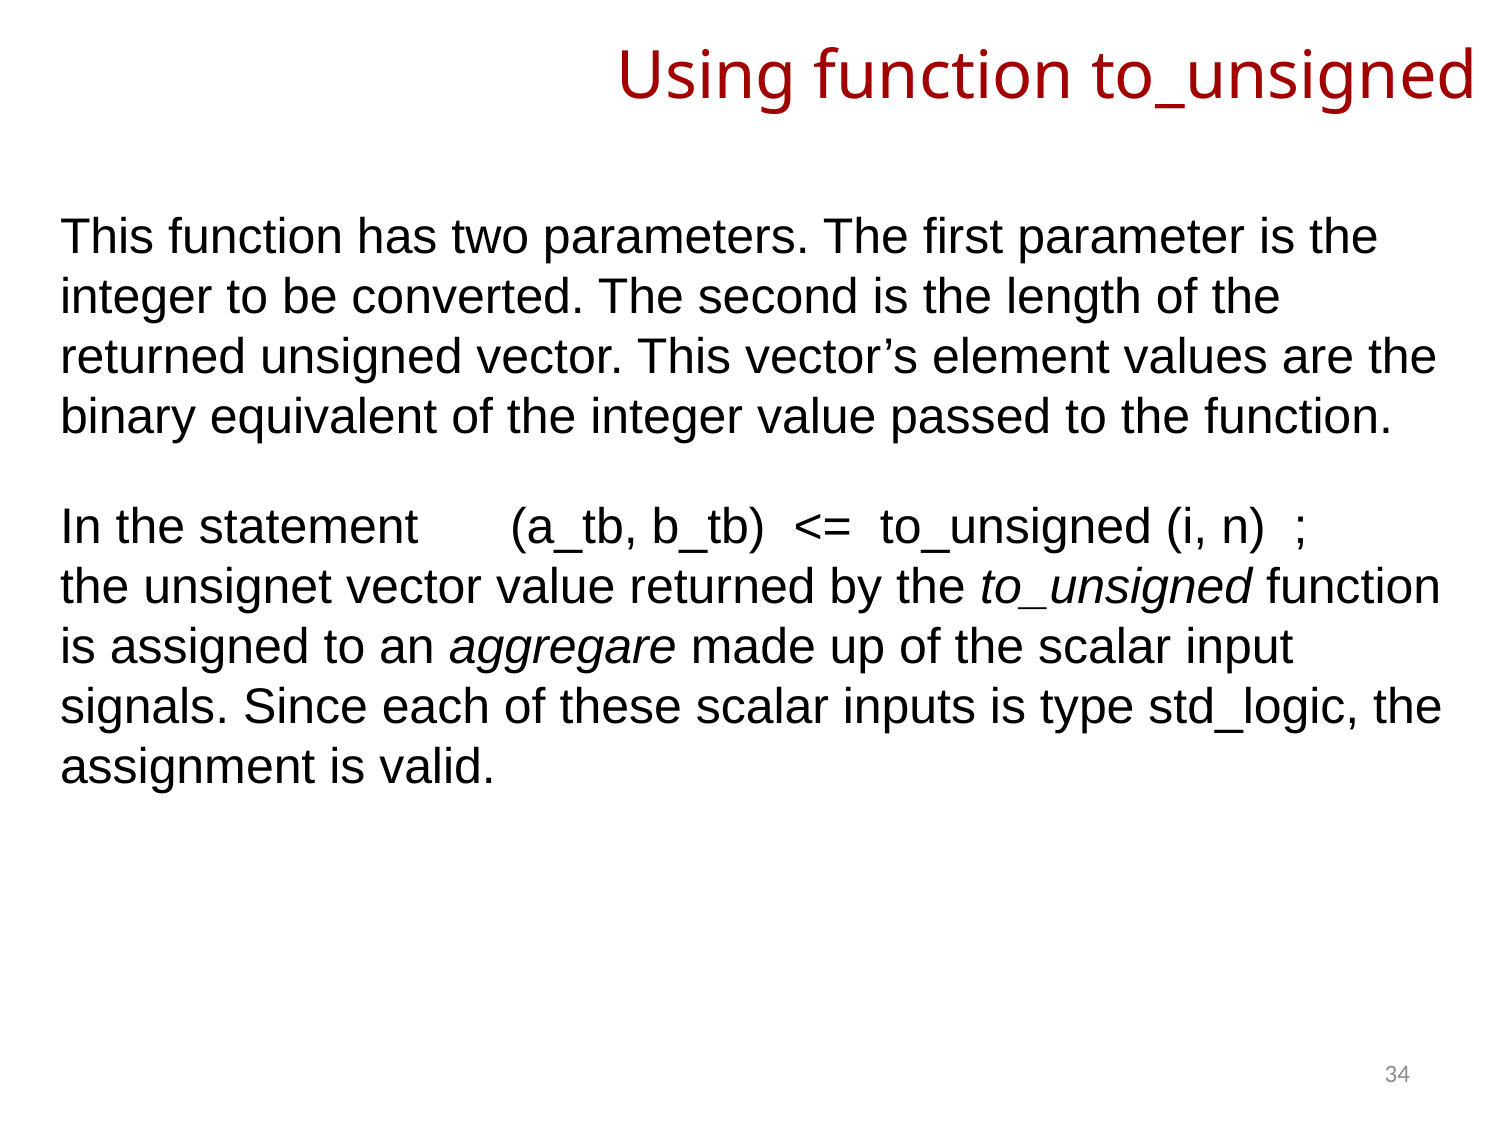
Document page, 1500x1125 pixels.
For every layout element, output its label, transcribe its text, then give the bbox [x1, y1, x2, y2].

title Using function to_unsigned [50, 19, 1494, 125]
text_box This function has two parameters. The first parameter is the integer to be converted. The second is the length of the returned unsigned vector. This vector’s element values are the binary equivalent of the integer value passed to the function. In the statement (a_tb, b_tb) <= to_unsigned (i, n) ; the unsignet vector value returned by the to_unsigned function is assigned to an aggregare made up of the scalar input signals. Since each of these scalar inputs is type std_logic, the assignment is valid. [45, 195, 1464, 801]
slide_number 34 [1074, 1042, 1425, 1103]
